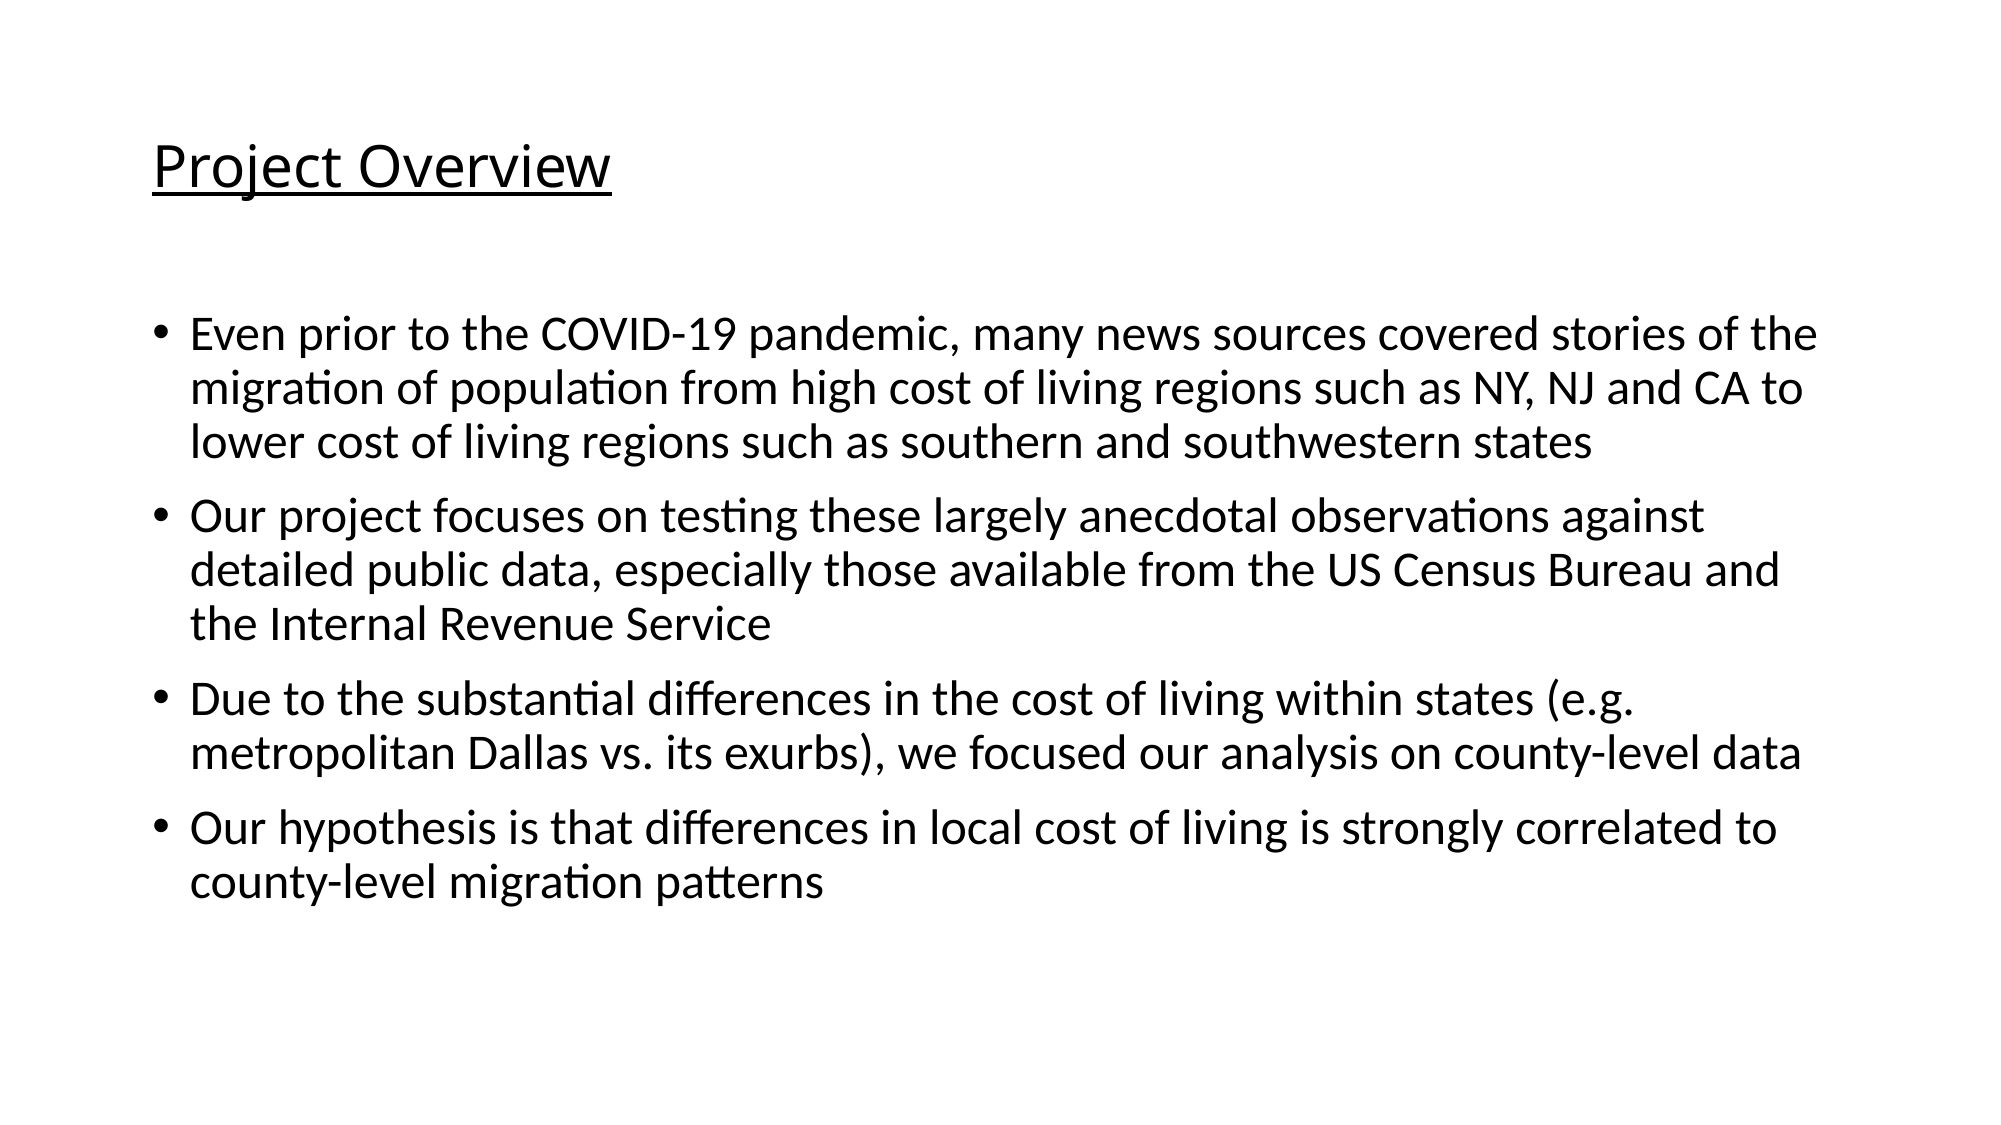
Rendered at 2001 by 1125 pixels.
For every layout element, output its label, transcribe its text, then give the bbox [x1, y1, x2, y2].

title Project Overview [137, 59, 1863, 278]
list Even prior to the COVID-19 pandemic, many news sources covered stories of the migration of population from high cost of living regions such as NY, NJ and CA to lower cost of living regions such as southern and southwestern states Our project focuses on testing these largely anecdotal observations against detailed public data, especially those available from the US Census Bureau and the Internal Revenue Service Due to the substantial differences in the cost of living within states (e.g. metropolitan Dallas vs. its exurbs), we focused our analysis on county-level data Our hypothesis is that differences in local cost of living is strongly correlated to county-level migration patterns [137, 299, 1863, 1014]
